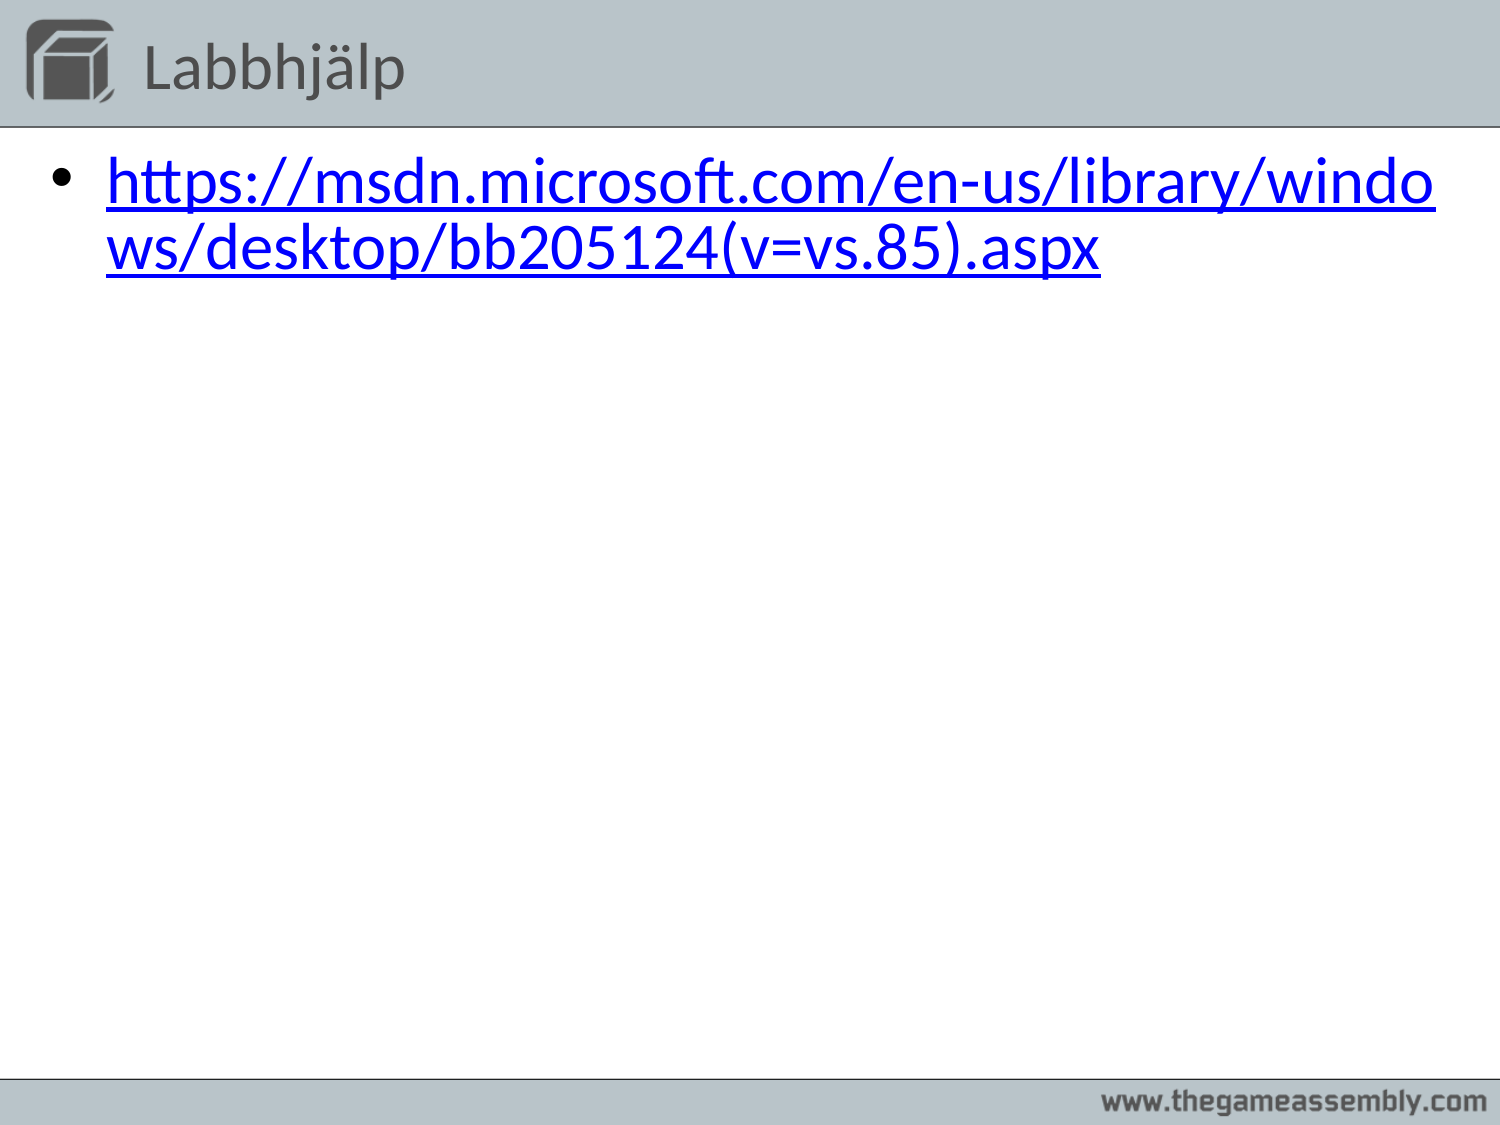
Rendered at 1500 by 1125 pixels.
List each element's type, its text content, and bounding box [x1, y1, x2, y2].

picture [0, 0, 1500, 1125]
list https://msdn.microsoft.com/en-us/library/windows/desktop/bb205124(v=vs.85).aspx [35, 128, 1465, 1079]
title Labbhjälp [128, 0, 1500, 126]
